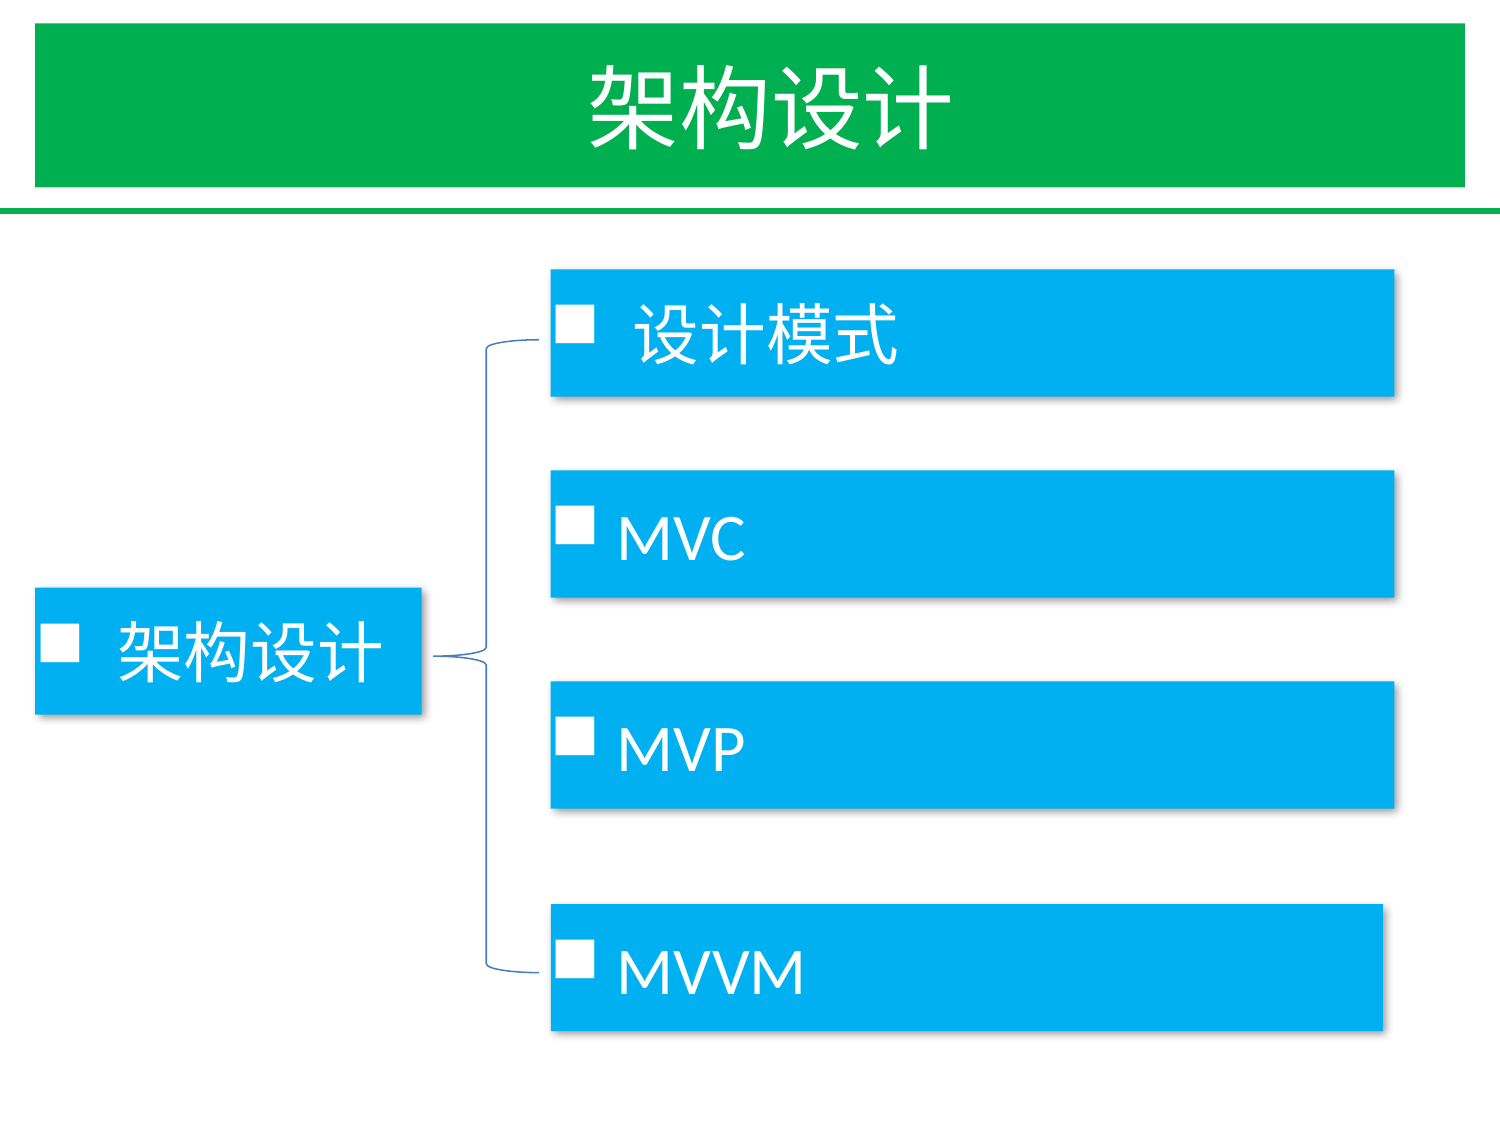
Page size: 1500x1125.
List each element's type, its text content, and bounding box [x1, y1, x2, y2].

text_box [432, 338, 540, 974]
text_box MVVM [549, 902, 1385, 1033]
text_box 设计模式 [549, 267, 1397, 399]
text_box MVP [549, 679, 1397, 811]
text_box 架构设计 [33, 586, 424, 717]
title 架构设计 [35, 23, 1465, 188]
text_box MVC [549, 468, 1397, 600]
